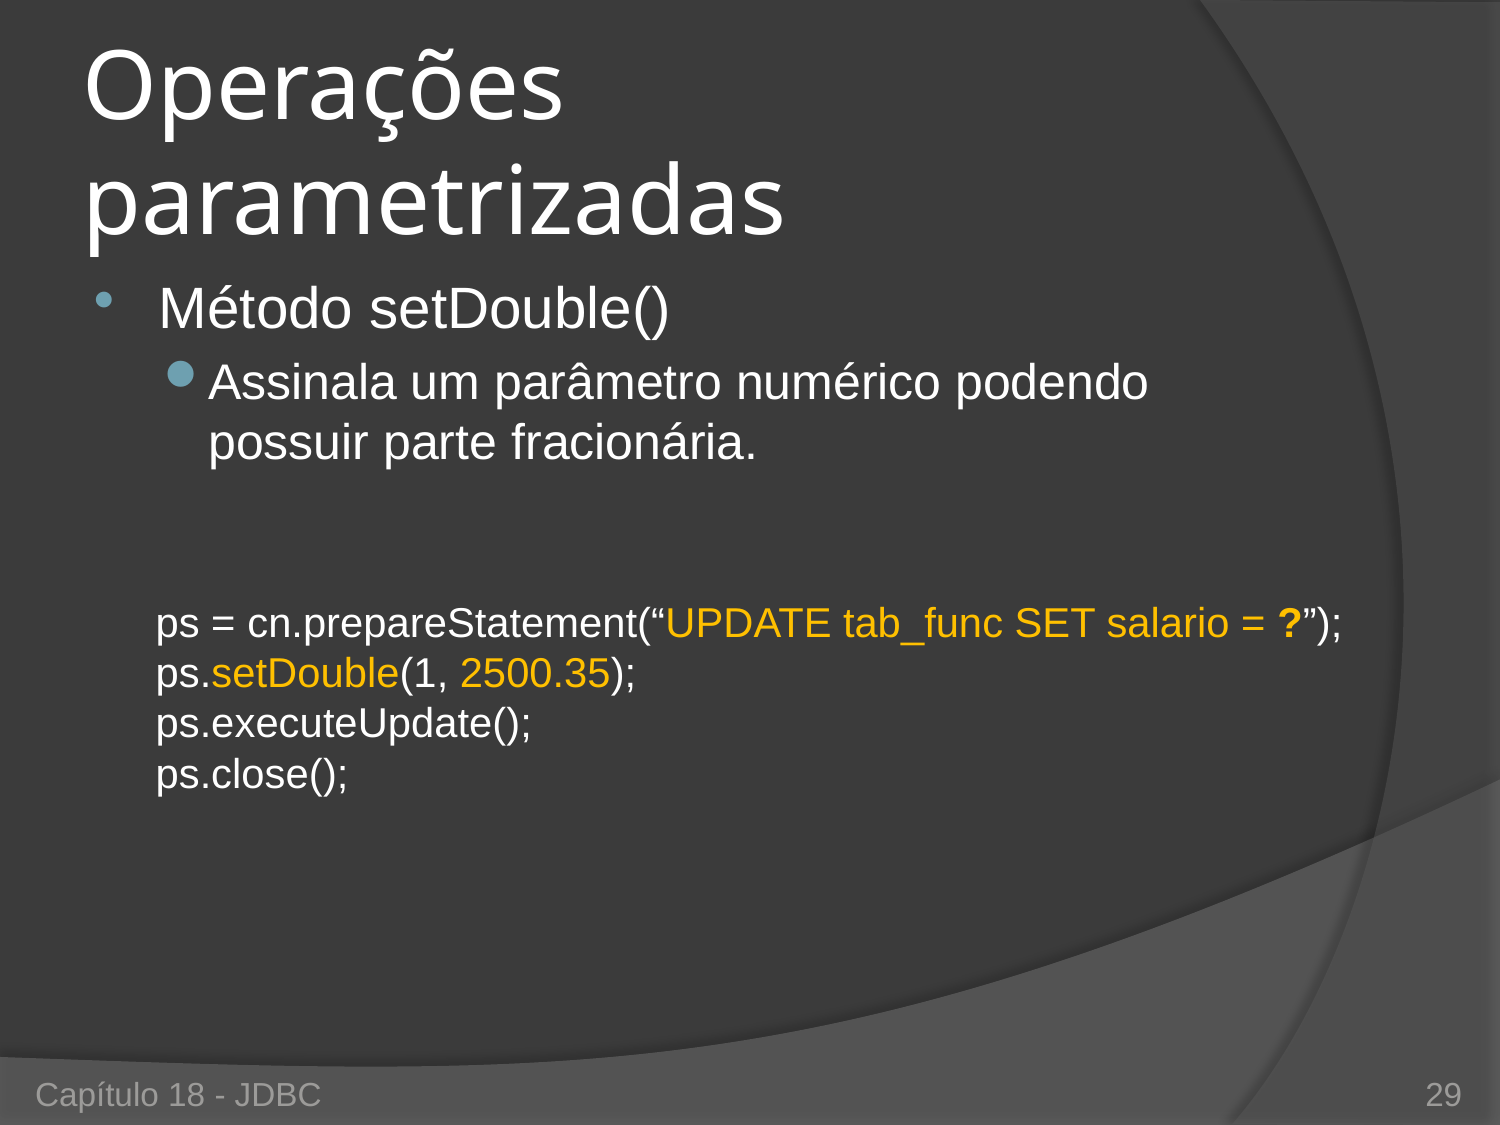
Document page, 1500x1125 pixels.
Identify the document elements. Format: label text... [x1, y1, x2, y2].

list ps = cn.prepareStatement(“UPDATE tab_func SET salario = ?”); ps.setDouble(1, 2500.35); ps.executeUpdate(); ps.close(); [140, 588, 1360, 938]
list Método setDouble() Assinala um parâmetro numérico podendo possuir parte fracionária. [74, 262, 1302, 505]
footer Capítulo 18 - JDBC [35, 1053, 511, 1114]
slide_number 29 [1337, 1053, 1463, 1114]
title Operações parametrizadas [74, 44, 1301, 233]
